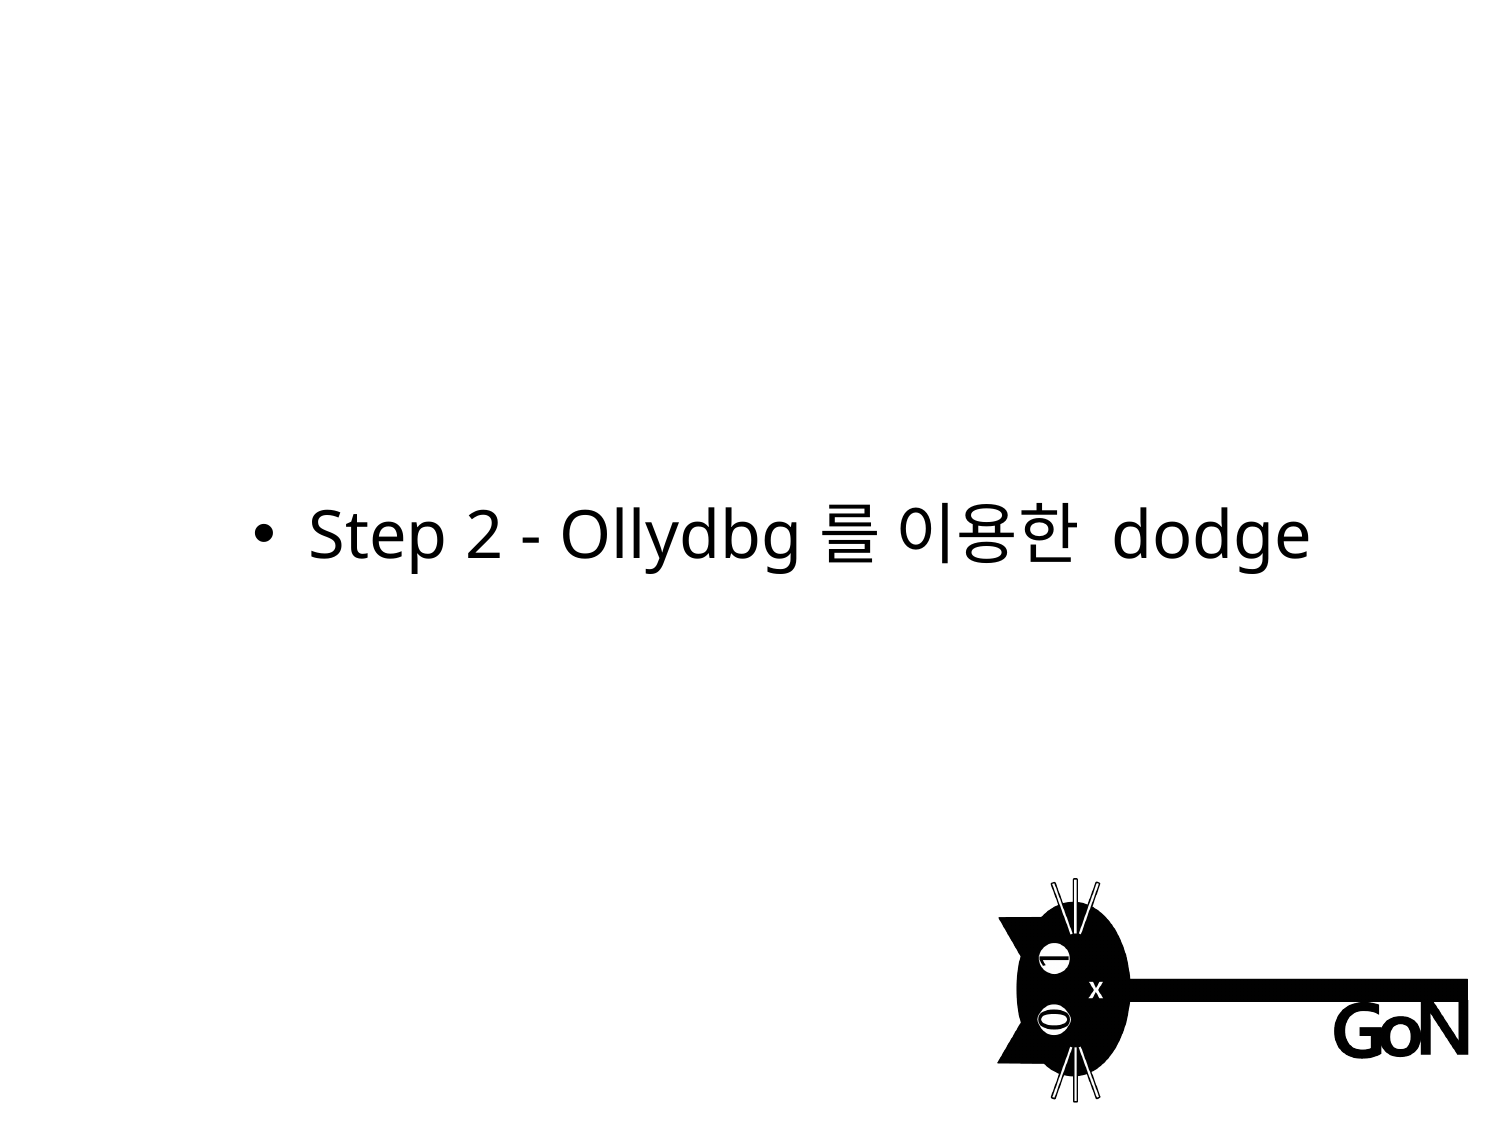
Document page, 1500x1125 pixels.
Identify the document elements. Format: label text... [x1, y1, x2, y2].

picture [997, 878, 1500, 1121]
list Step 2 - Ollydbg를 이용한 dodge [244, 484, 1500, 1125]
